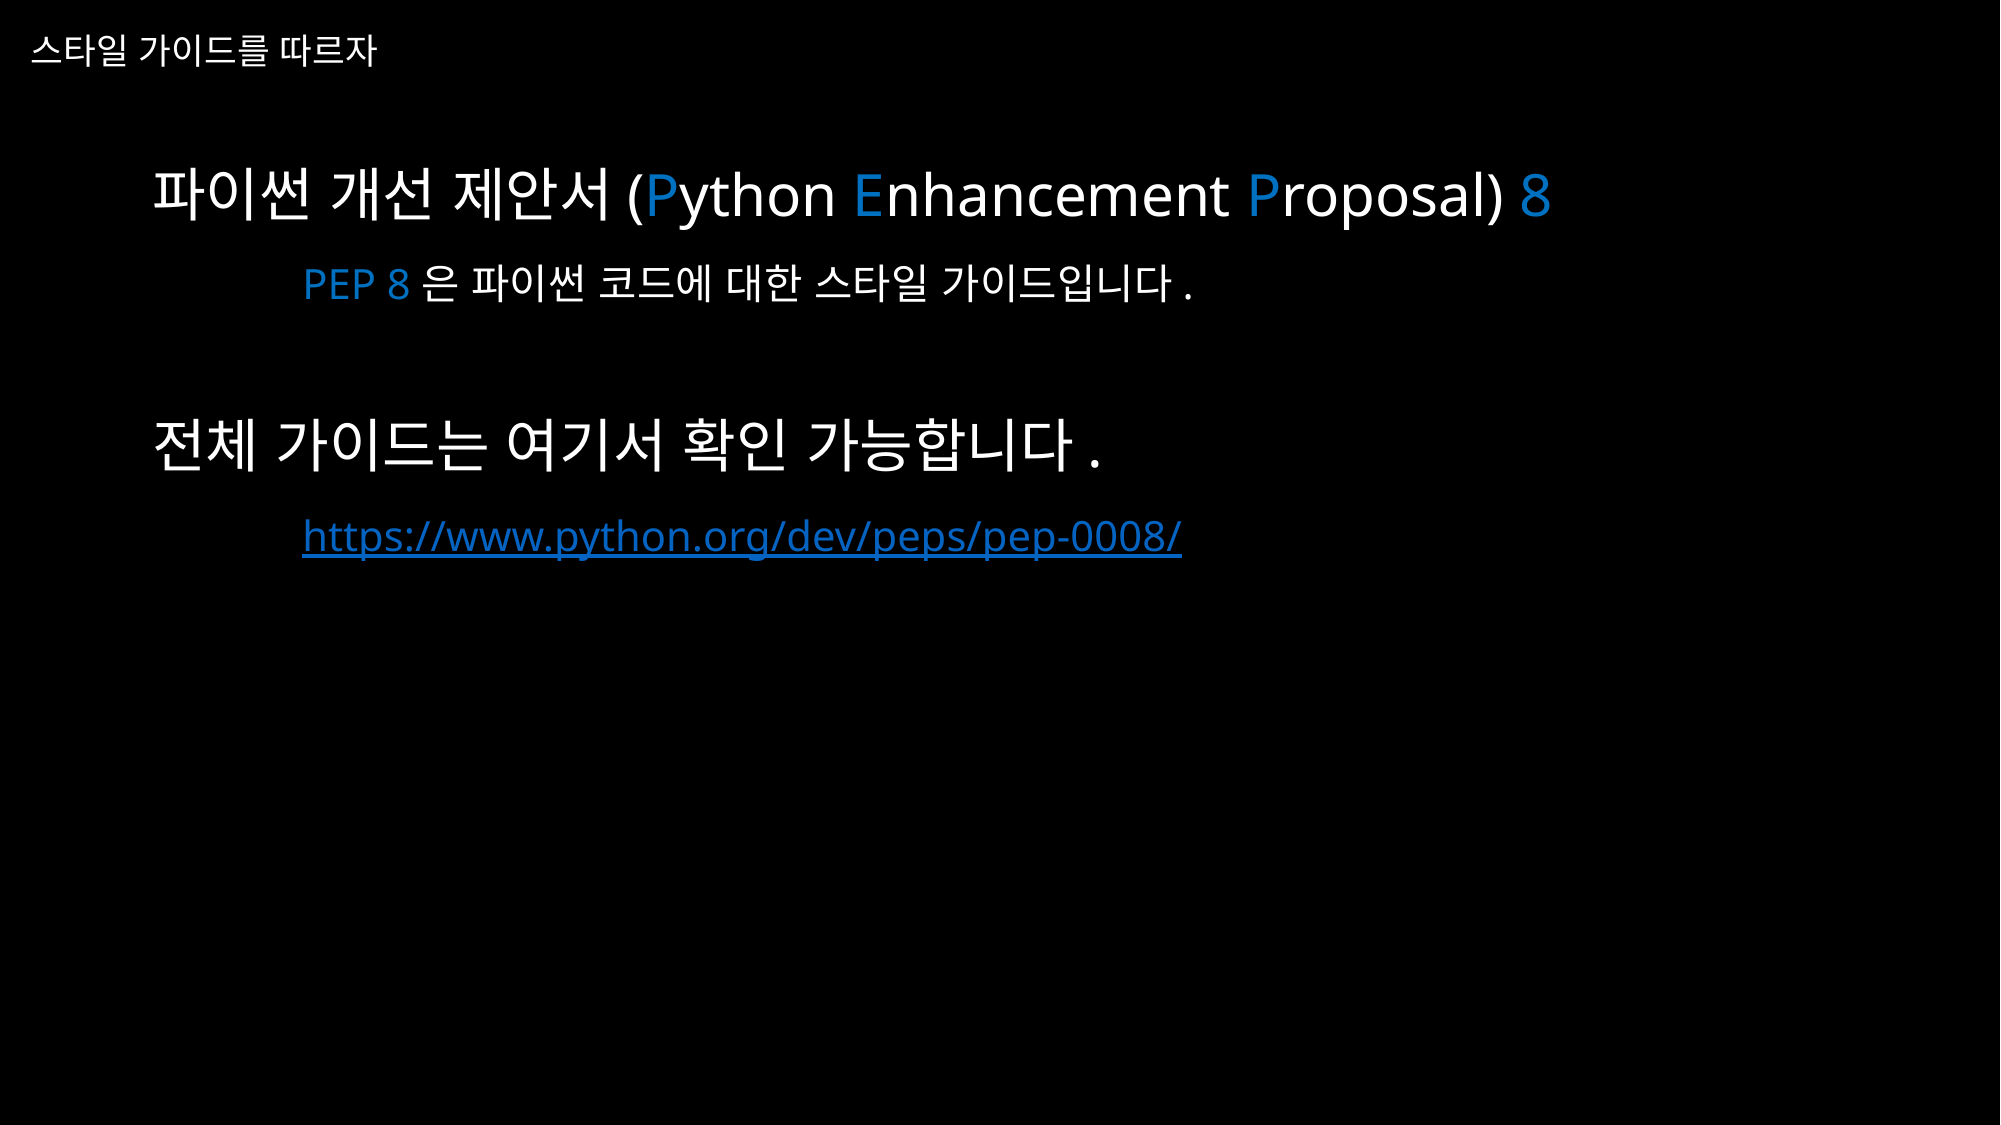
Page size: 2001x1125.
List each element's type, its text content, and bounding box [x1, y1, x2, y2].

list 파이썬 개선 제안서(Python Enhancement Proposal) 8 PEP 8은 파이썬 코드에 대한 스타일 가이드입니다. 전체 가이드는 여기서 확인 가능합니다. https://www.python.org/dev/peps/pep-0008/ [137, 158, 1863, 1014]
title 스타일 가이드를 따르자 [15, 26, 1741, 80]
